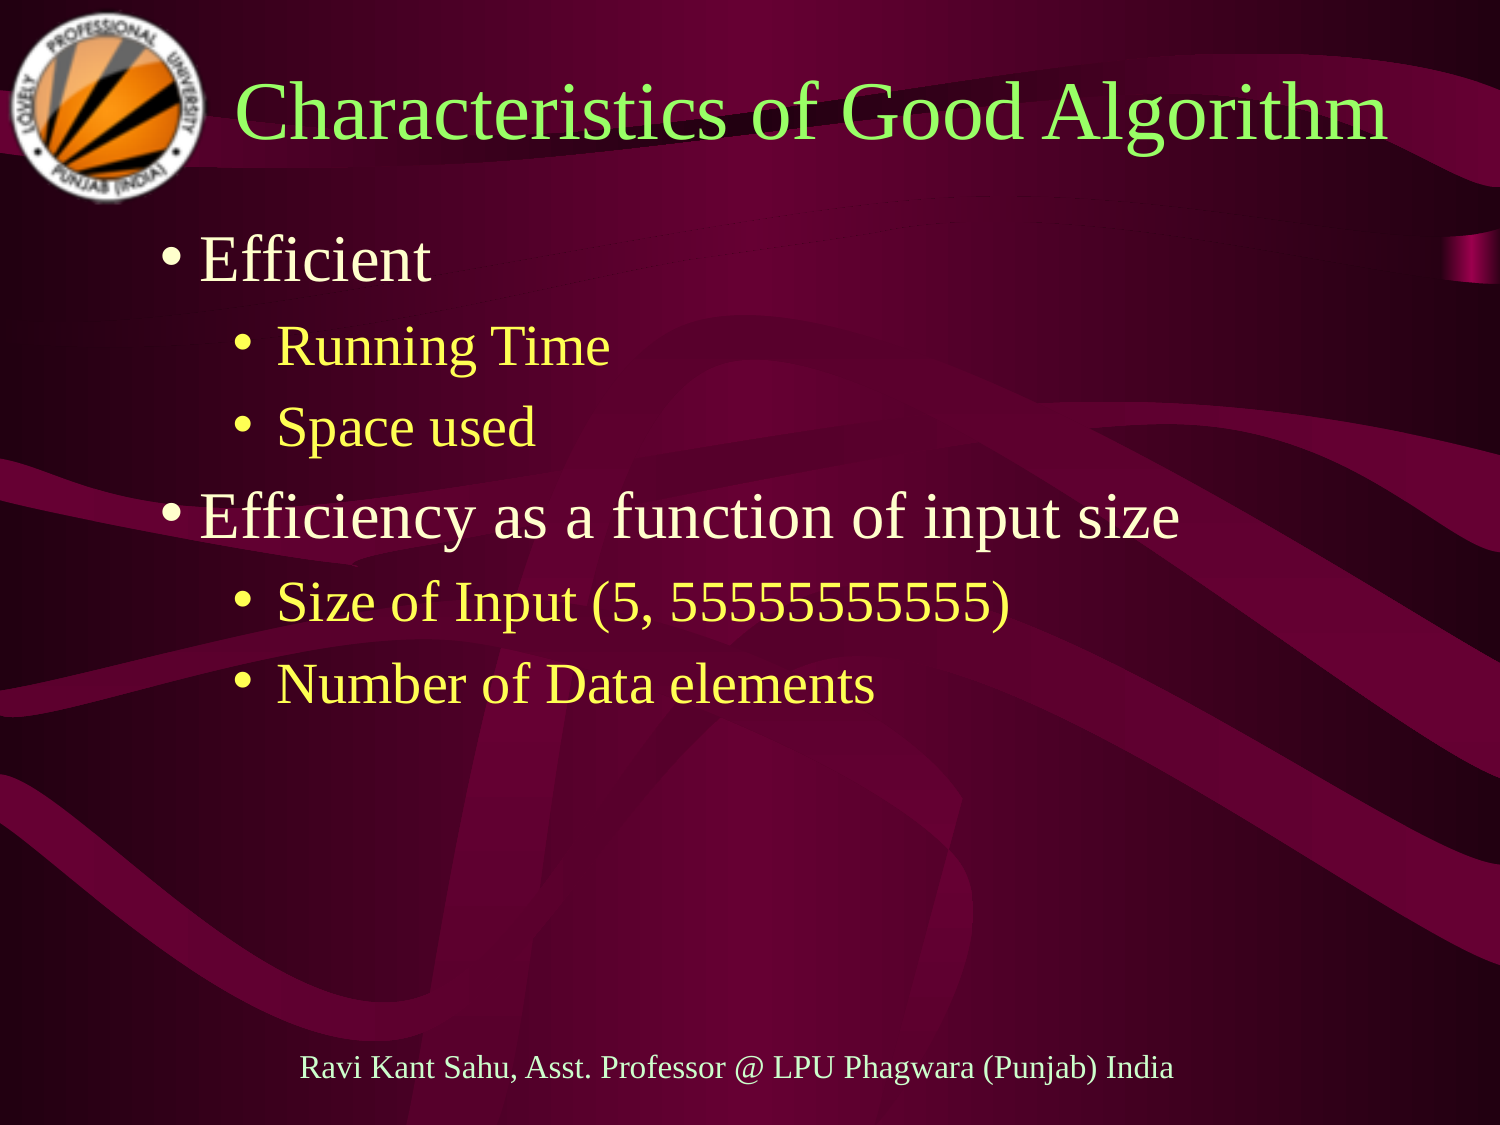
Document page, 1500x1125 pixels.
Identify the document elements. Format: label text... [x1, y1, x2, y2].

list Efficient Running Time Space used Efficiency as a function of input size Size of Input (5, 55555555555) Number of Data elements [125, 200, 1400, 1013]
footer Ravi Kant Sahu, Asst. Professor @ LPU Phagwara (Punjab) India [162, 1025, 1313, 1100]
title Characteristics of Good Algorithm [216, 48, 1500, 252]
picture [0, 0, 213, 212]
